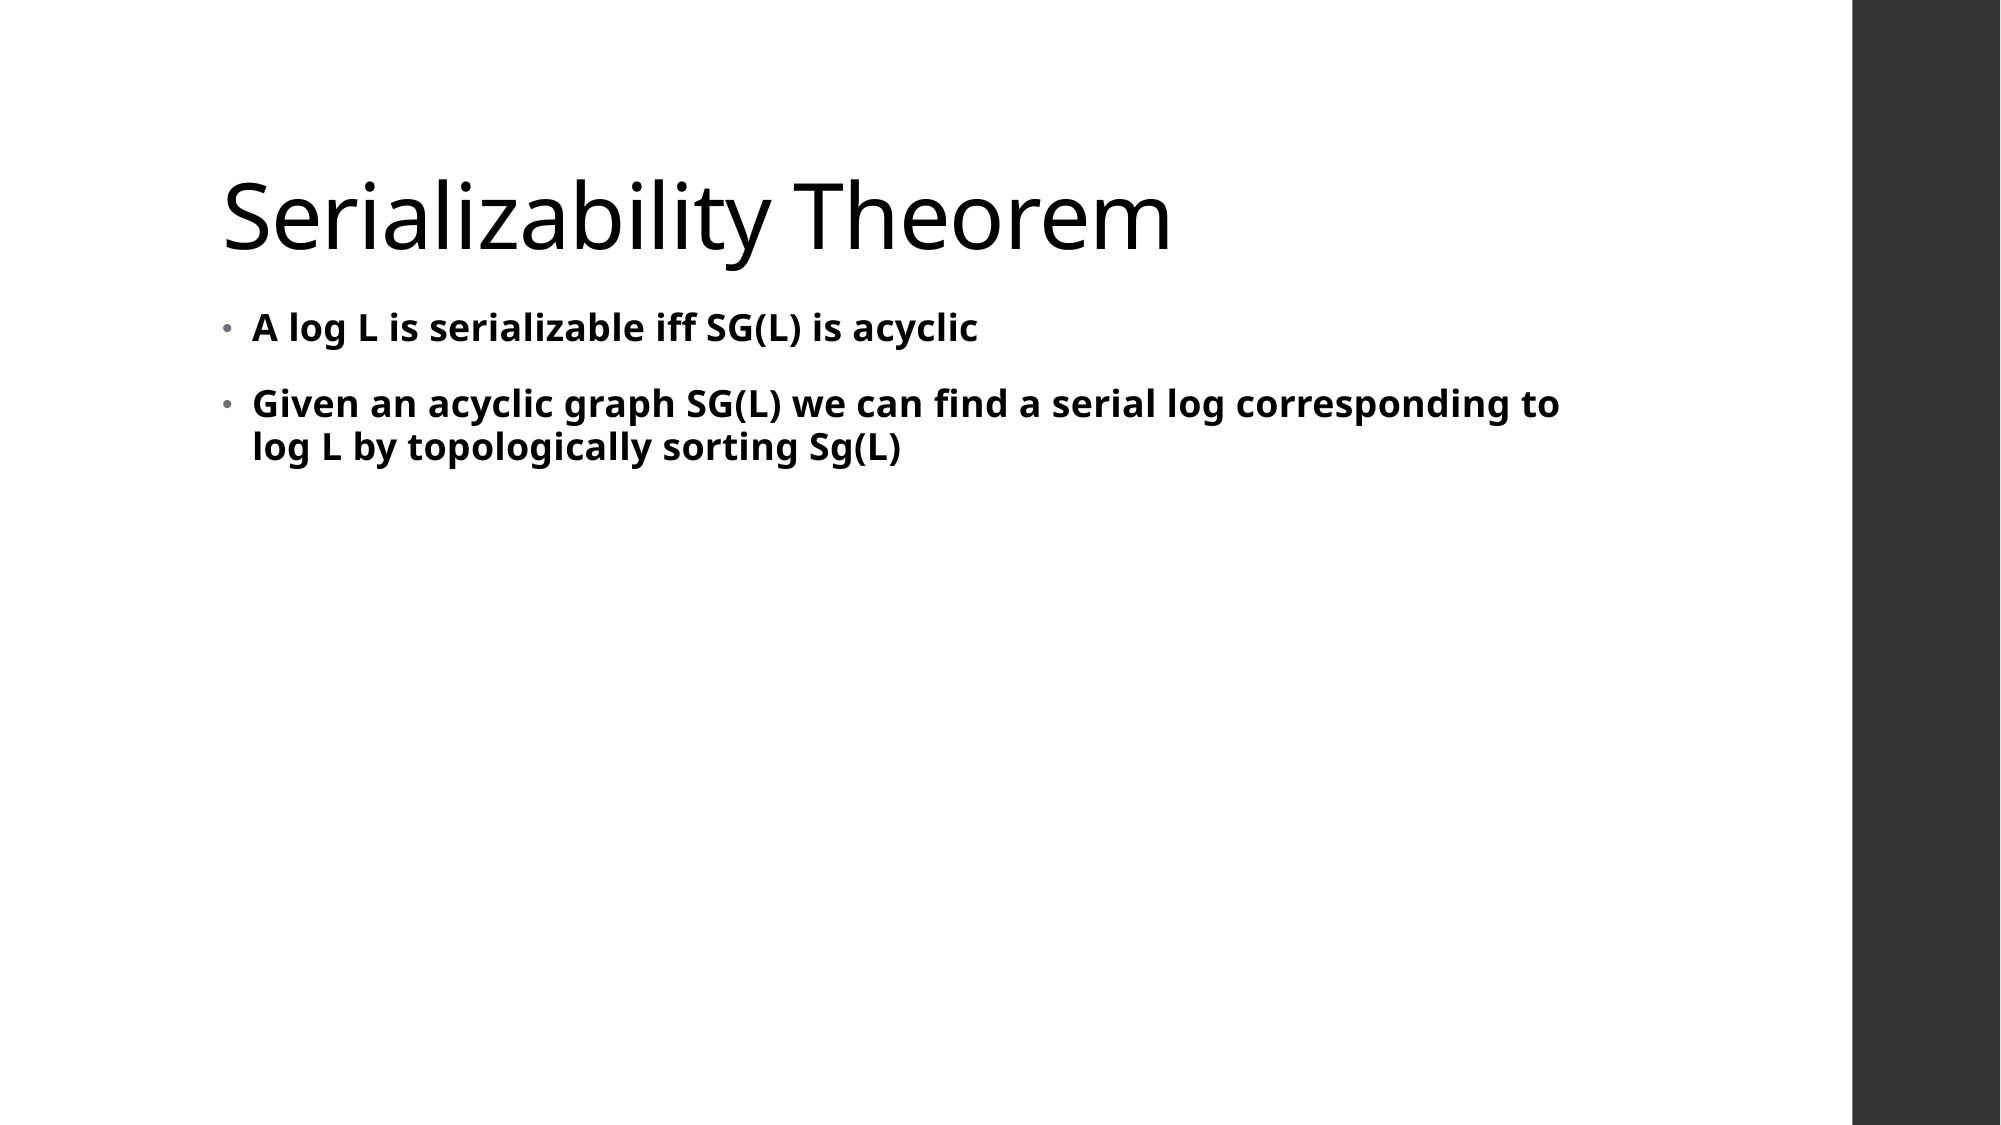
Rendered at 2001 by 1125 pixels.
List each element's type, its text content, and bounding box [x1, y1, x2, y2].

list A log L is serializable iff SG(L) is acyclic Given an acyclic graph SG(L) we can find a serial log corresponding to log L by topologically sorting Sg(L) [206, 299, 1617, 1014]
title Serializability Theorem [206, 60, 1797, 278]
